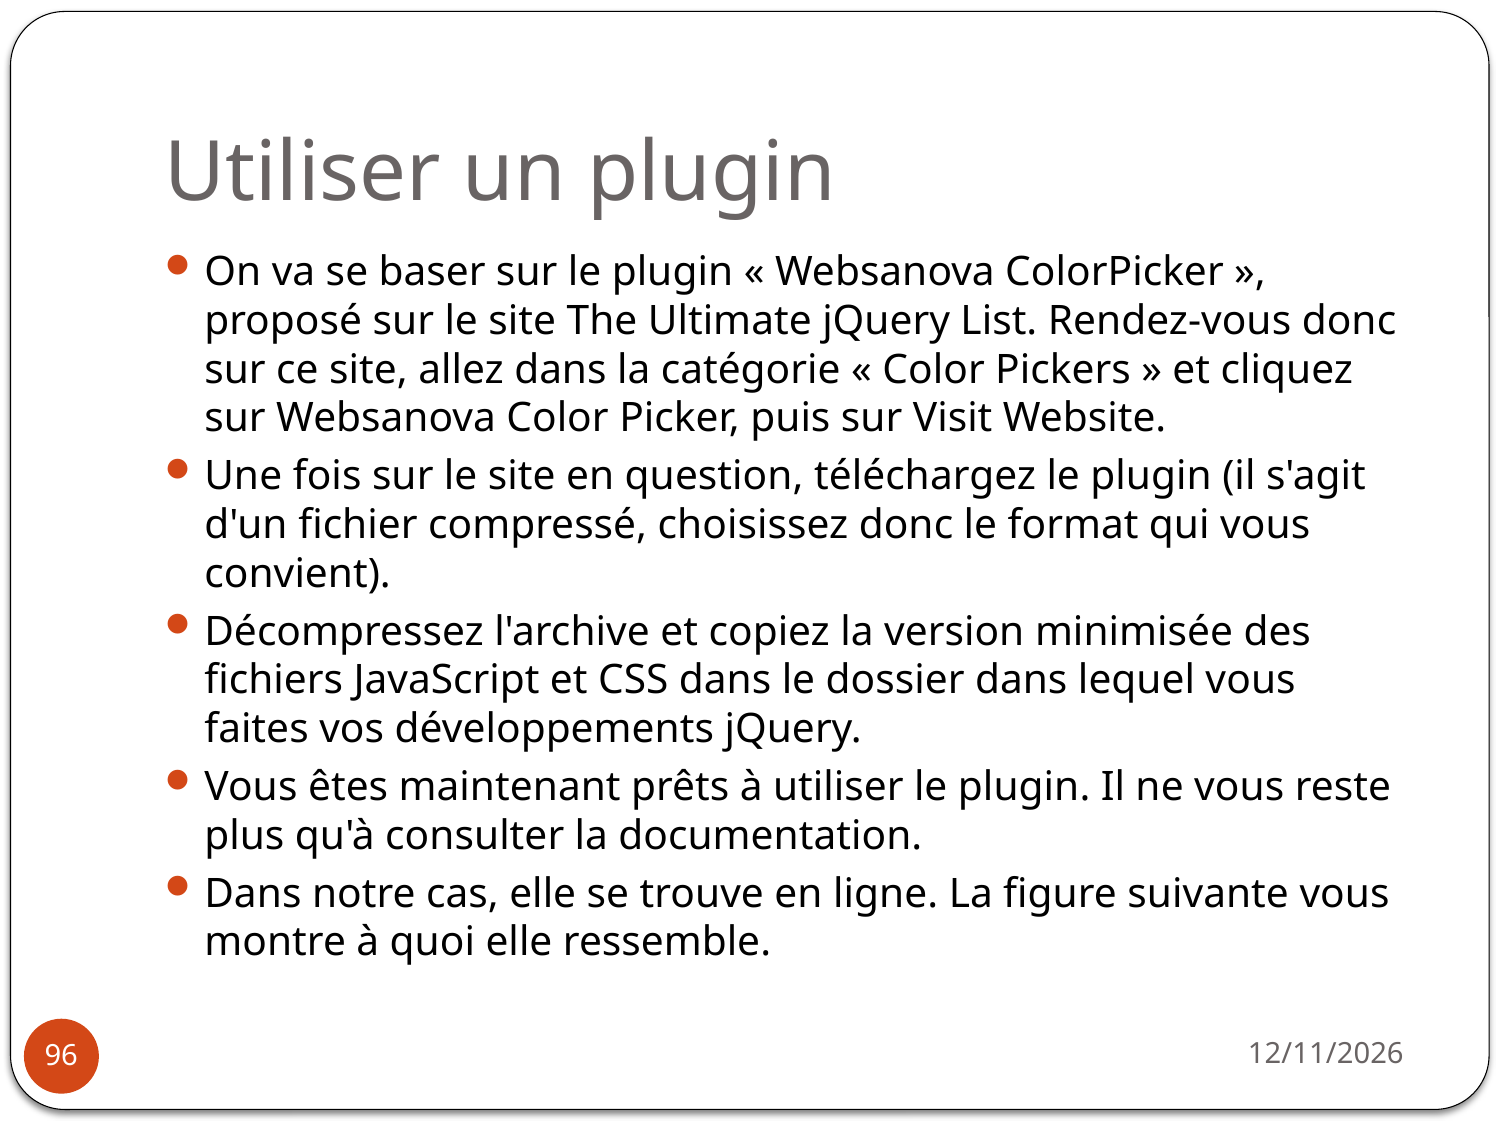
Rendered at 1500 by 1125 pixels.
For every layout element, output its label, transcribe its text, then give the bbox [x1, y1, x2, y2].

list On va se baser sur le plugin « Websanova ColorPicker », proposé sur le site The Ultimate jQuery List. Rendez-vous donc sur ce site, allez dans la catégorie « Color Pickers » et cliquez sur Websanova Color Picker, puis sur Visit Website. Une fois sur le site en question, téléchargez le plugin (il s'agit d'un fichier compressé, choisissez donc le format qui vous convient). Décompressez l'archive et copiez la version minimisée des fichiers JavaScript et CSS dans le dossier dans lequel vous faites vos développements jQuery. Vous êtes maintenant prêts à utiliser le plugin. Il ne vous reste plus qu'à consulter la documentation. Dans notre cas, elle se trouve en ligne. La figure suivante vous montre à quoi elle ressemble. [150, 237, 1425, 988]
title Utiliser un plugin [150, 45, 1425, 233]
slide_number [1012, 1015, 1419, 1094]
slide_number 96 [23, 1018, 99, 1094]
